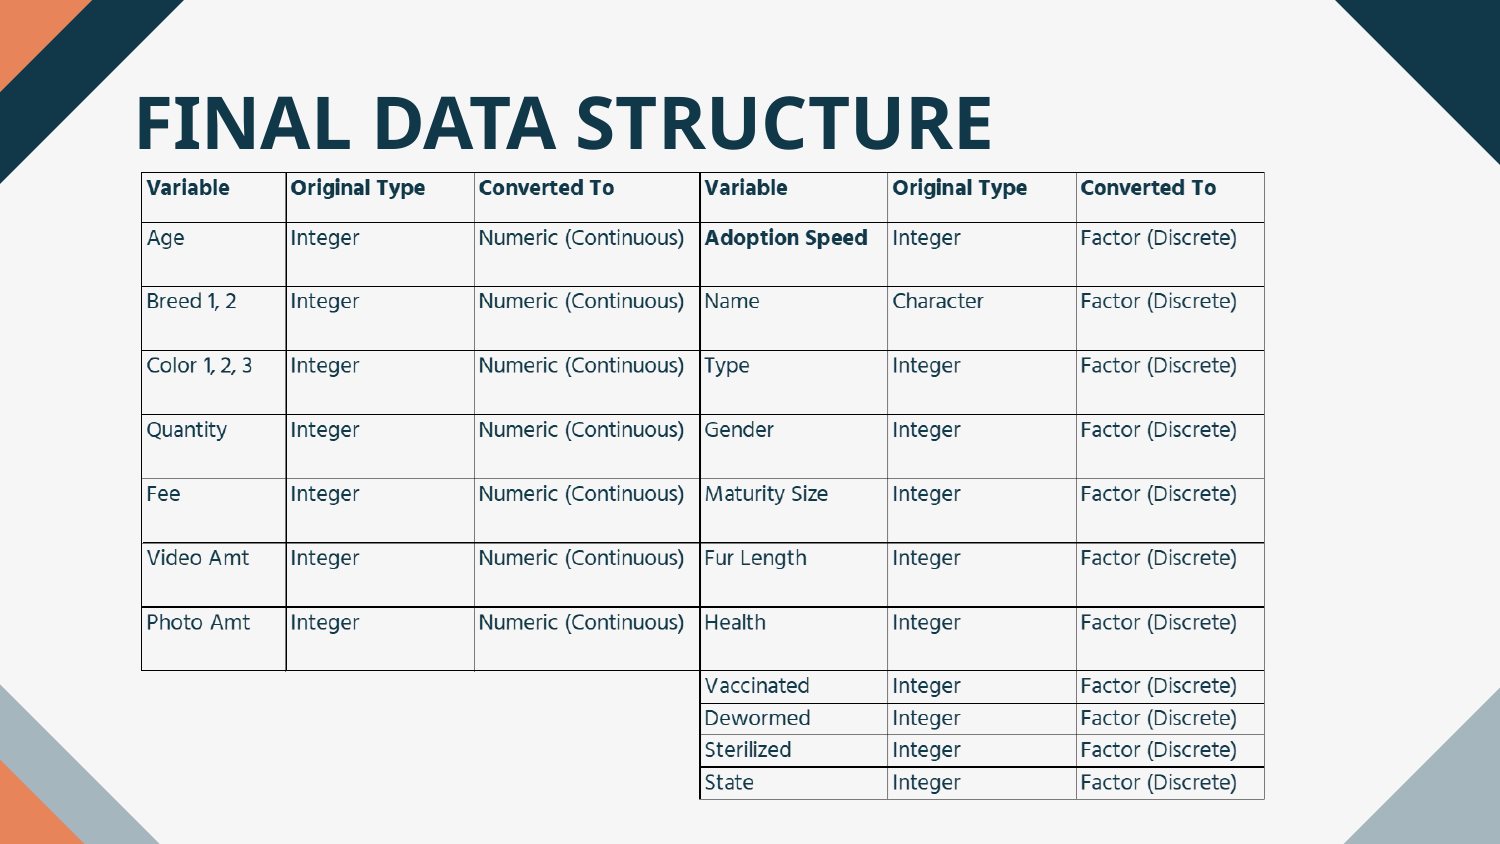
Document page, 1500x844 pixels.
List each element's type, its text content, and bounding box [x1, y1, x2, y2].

title FINAL DATA STRUCTURE [118, 72, 1382, 167]
picture [140, 172, 1266, 800]
